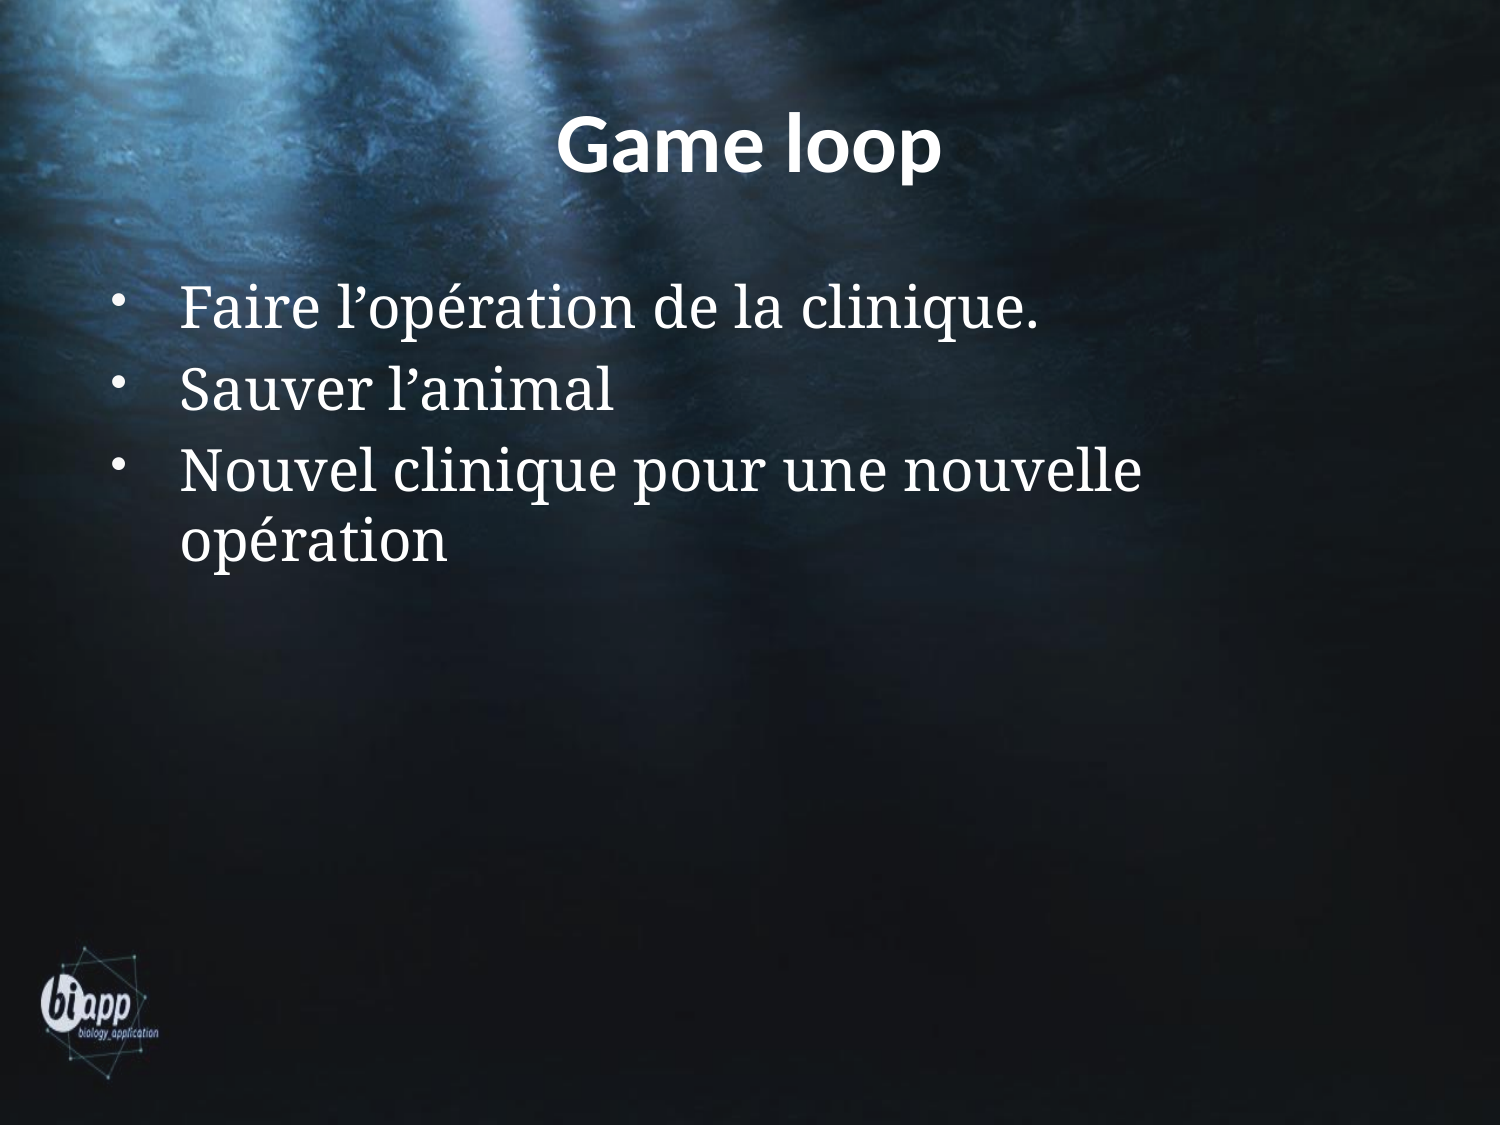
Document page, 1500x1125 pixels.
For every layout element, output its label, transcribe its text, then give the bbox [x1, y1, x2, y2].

picture [0, 0, 1500, 1125]
title Game loop [75, 45, 1425, 233]
list Faire l’opération de la clinique. Sauver l’animal Nouvel clinique pour une nouvelle opération [75, 262, 1425, 1035]
